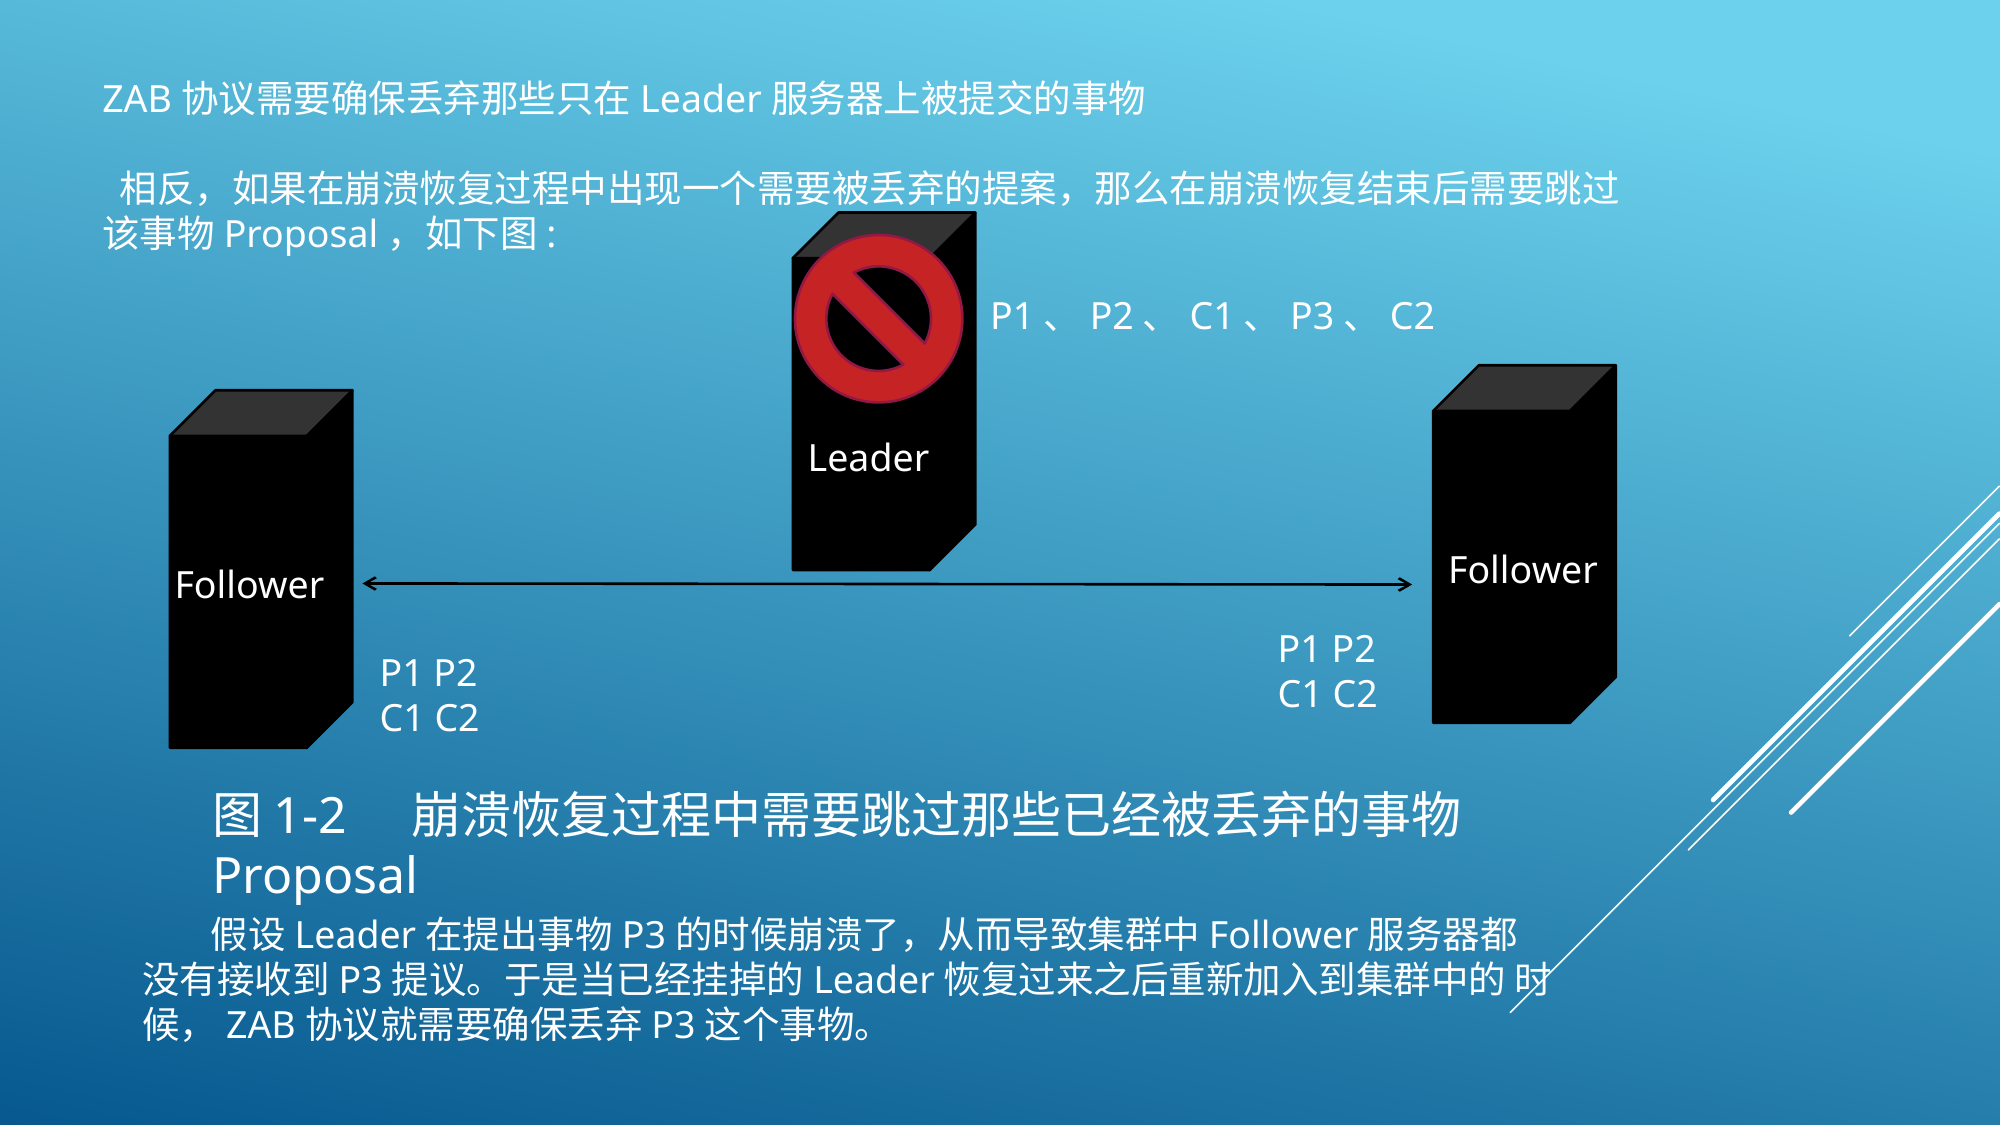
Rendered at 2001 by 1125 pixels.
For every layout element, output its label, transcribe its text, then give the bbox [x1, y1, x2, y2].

text_box Leader [792, 426, 996, 487]
text_box ZAB协议需要确保丢弃那些只在Leader服务器上被提交的事物 相反，如果在崩溃恢复过程中出现一个需要被丢弃的提案，那么在崩溃恢复结束后需要跳过该事物Proposal，如下图: [87, 67, 1643, 263]
text_box Follower [159, 553, 363, 614]
text_box P1 P2 C1 C2 [1262, 617, 1413, 723]
text_box P1 P2 C1 C2 [364, 641, 514, 746]
text_box Follower [1433, 538, 1636, 599]
text_box [1431, 363, 1618, 725]
text_box [168, 614, 354, 750]
text_box P1、P2、C1、P3、C2 [975, 284, 1451, 345]
text_box [793, 233, 964, 404]
text_box 假设Leader在提出事物P3的时候崩溃了，从而导致集群中Follower服务器都没有接收到P3提议。于是当已经挂掉的Leader恢复过来之后重新加入到集群中的 时候，ZAB协议就需要确保丢弃P3这个事物。 [127, 904, 1568, 1054]
text_box [791, 211, 977, 572]
text_box [168, 388, 354, 553]
text_box 图1-2 崩溃恢复过程中需要跳过那些已经被丢弃的事物Proposal [197, 776, 1675, 912]
